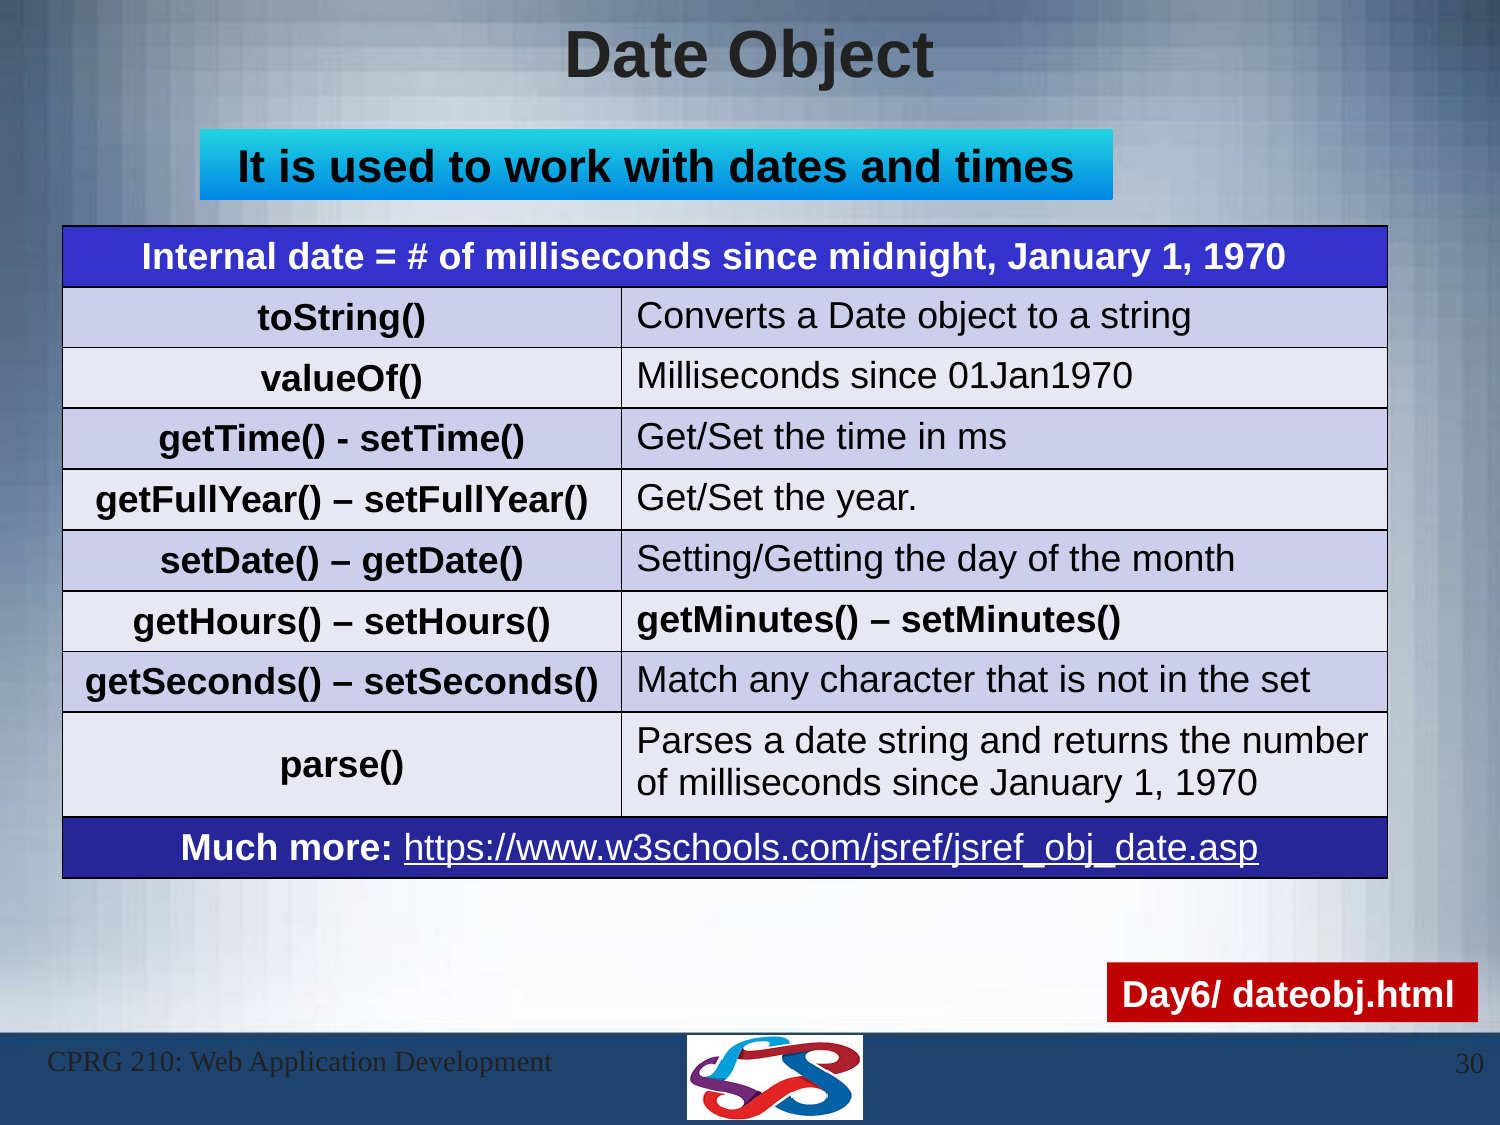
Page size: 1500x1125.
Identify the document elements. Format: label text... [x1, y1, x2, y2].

table_cell Converts a Date object to a string [622, 288, 1387, 347]
picture [0, 0, 1500, 1125]
table_cell valueOf() [63, 348, 621, 407]
text_box Day6/ dateobj.html [1107, 962, 1478, 1023]
table_cell Milliseconds since 01Jan1970 [622, 348, 1387, 407]
table_cell getSeconds() – setSeconds() [63, 652, 621, 711]
title Date Object [87, 0, 1413, 145]
table_cell Parses a date string and returns the number of milliseconds since January 1, 1970 [622, 713, 1387, 816]
table_cell Match any character that is not in the set [622, 652, 1387, 711]
table_header Internal date = # of milliseconds since midnight, January 1, 1970 [63, 227, 1387, 286]
table_cell Get/Set the year. [622, 470, 1387, 529]
table_cell getTime() - setTime() [63, 409, 621, 468]
table_cell getFullYear() – setFullYear() [63, 470, 621, 529]
table_cell Much more: https://www.w3schools.com/jsref/jsref_obj_date.asp [63, 818, 1387, 877]
table_cell parse() [63, 713, 621, 816]
text_box It is used to work with dates and times [199, 129, 1113, 200]
table_cell Setting/Getting the day of the month [622, 531, 1387, 590]
table_cell setDate() – getDate() [63, 531, 621, 590]
table_cell getMinutes() – setMinutes() [622, 592, 1387, 651]
slide_number 30 [1187, 1037, 1500, 1112]
table_cell Get/Set the time in ms [622, 409, 1387, 468]
table_cell getHours() – setHours() [63, 592, 621, 651]
footer CPRG 210: Web Application Development [0, 1035, 600, 1111]
table_cell toString() [63, 288, 621, 347]
